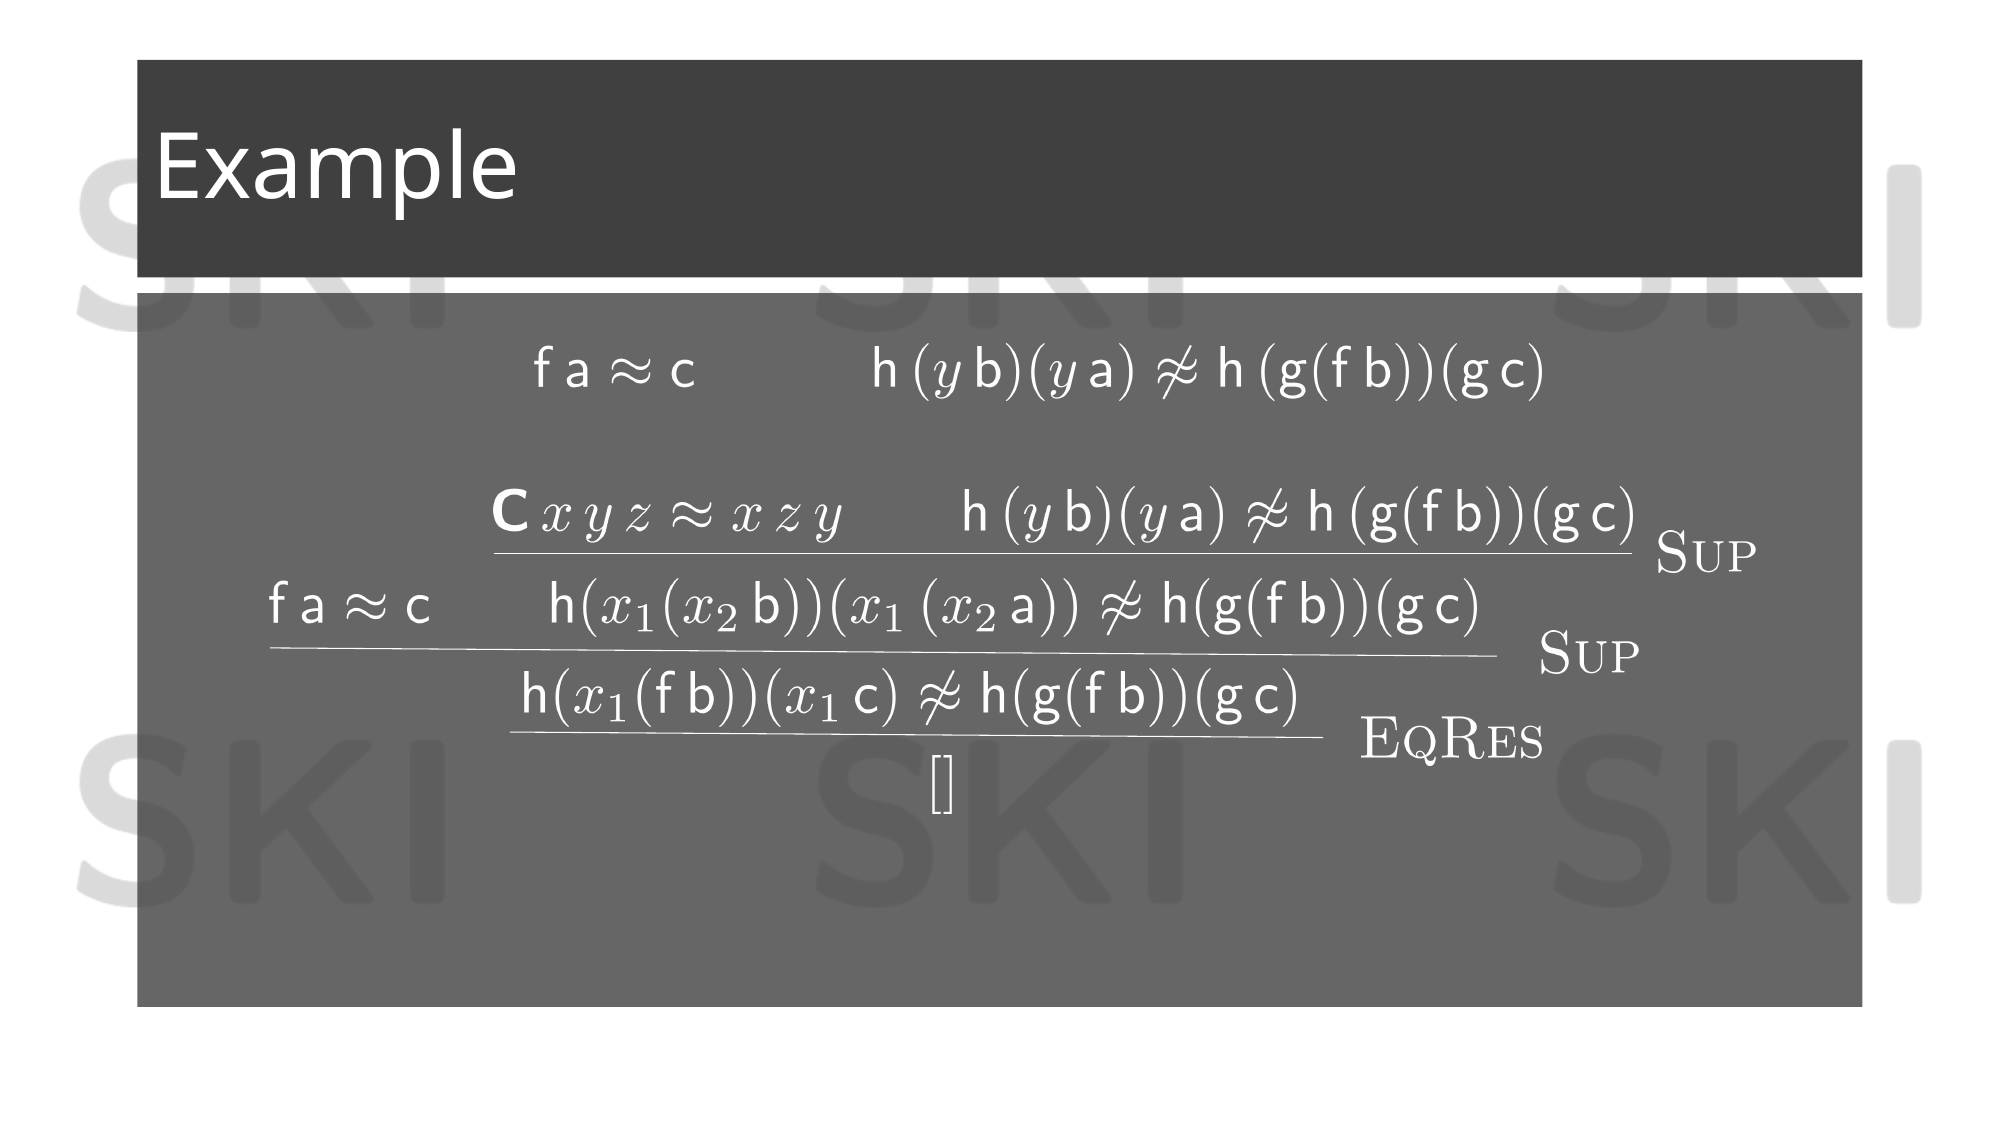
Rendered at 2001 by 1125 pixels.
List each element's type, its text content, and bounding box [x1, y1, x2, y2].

title Example [137, 59, 1863, 278]
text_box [269, 486, 1756, 814]
picture [534, 343, 1542, 401]
list [137, 293, 1863, 1007]
